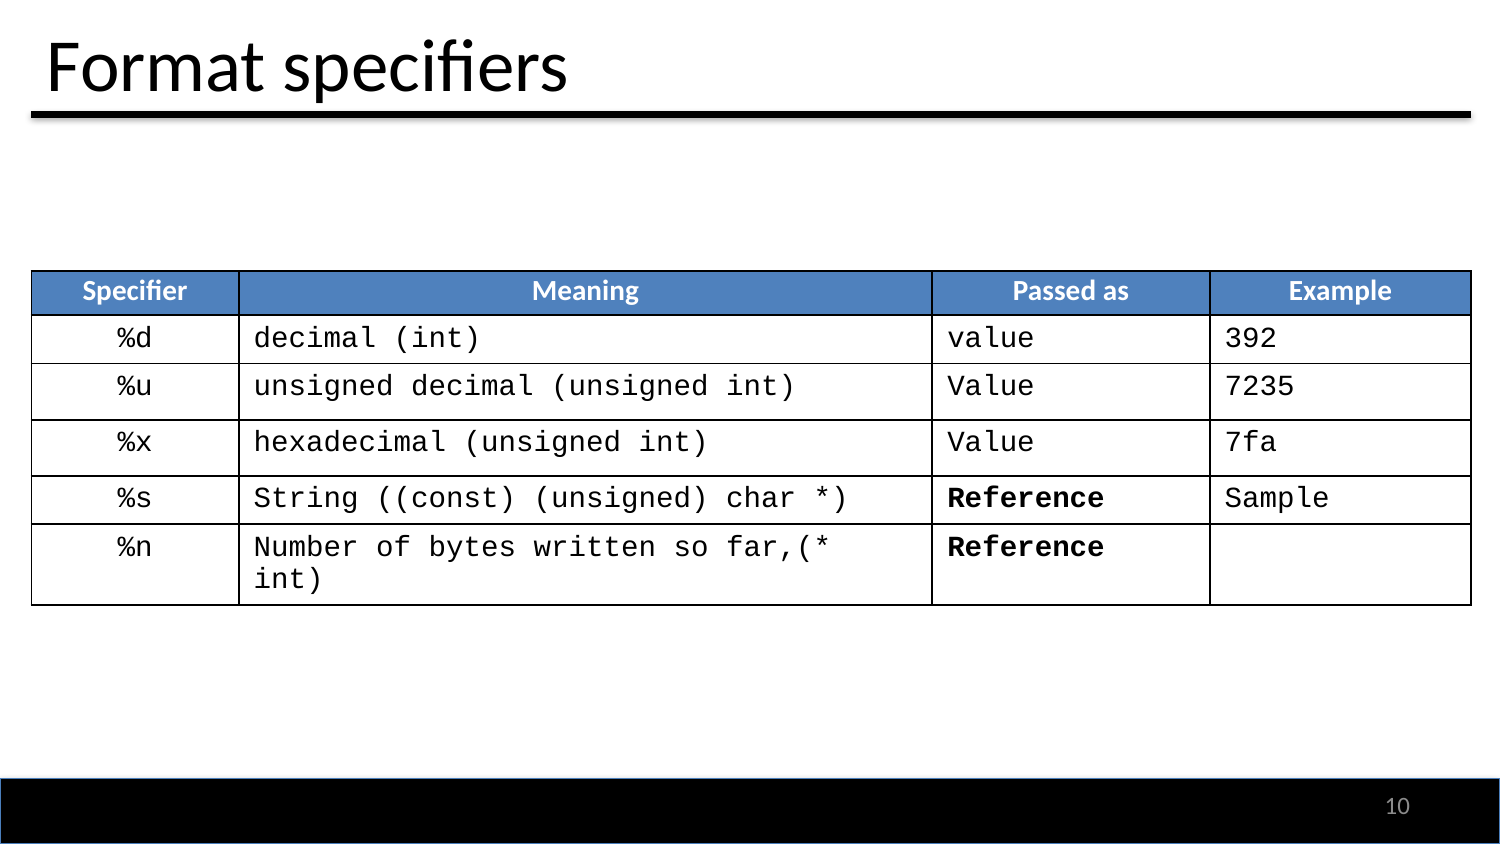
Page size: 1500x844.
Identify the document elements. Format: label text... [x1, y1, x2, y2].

table_cell %n [32, 525, 238, 604]
slide_number 9 [1074, 782, 1425, 827]
table_cell 7235 [1211, 364, 1470, 419]
table_cell [1211, 525, 1470, 604]
table_header Passed as [933, 272, 1209, 314]
table_cell 392 [1211, 316, 1470, 363]
table_cell hexadecimal (unsigned int) [240, 421, 931, 475]
title Format specifiers [31, 16, 1472, 106]
table_cell Value [933, 364, 1209, 419]
table_cell value [933, 316, 1209, 363]
table_cell %u [32, 364, 238, 419]
table_cell Reference [933, 525, 1209, 604]
table_header Meaning [240, 272, 931, 314]
table_cell Sample [1211, 477, 1470, 523]
table_cell 7fa [1211, 421, 1470, 475]
table_cell %s [32, 477, 238, 523]
table_cell %x [32, 421, 238, 475]
table_cell unsigned decimal (unsigned int) [240, 364, 931, 419]
table_cell Value [933, 421, 1209, 475]
table_cell Reference [933, 477, 1209, 523]
table_cell String ((const) (unsigned) char *) [240, 477, 931, 523]
table_header Example [1211, 272, 1470, 314]
table_cell Number of bytes written so far,(* int) [240, 525, 931, 604]
table_header Specifier [32, 272, 238, 314]
table_cell %d [32, 316, 238, 363]
table_cell decimal (int) [240, 316, 931, 363]
